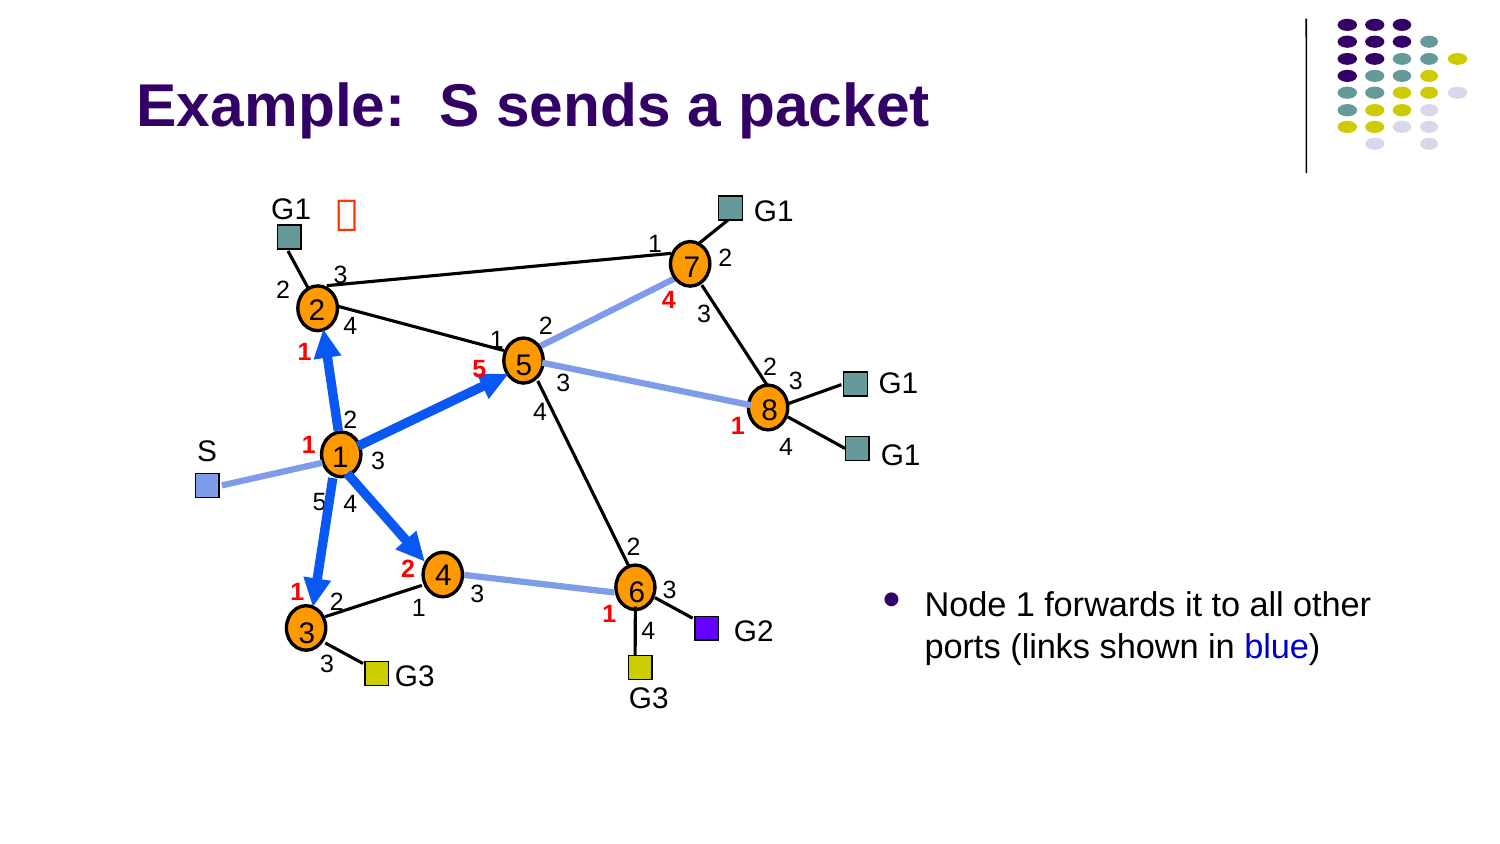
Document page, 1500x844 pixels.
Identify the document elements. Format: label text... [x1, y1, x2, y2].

list Node 1 forwards it to all other ports (links shown in blue) [926, 575, 1450, 634]
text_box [195, 180, 921, 716]
title Example: S sends a packet [121, 20, 1051, 146]
